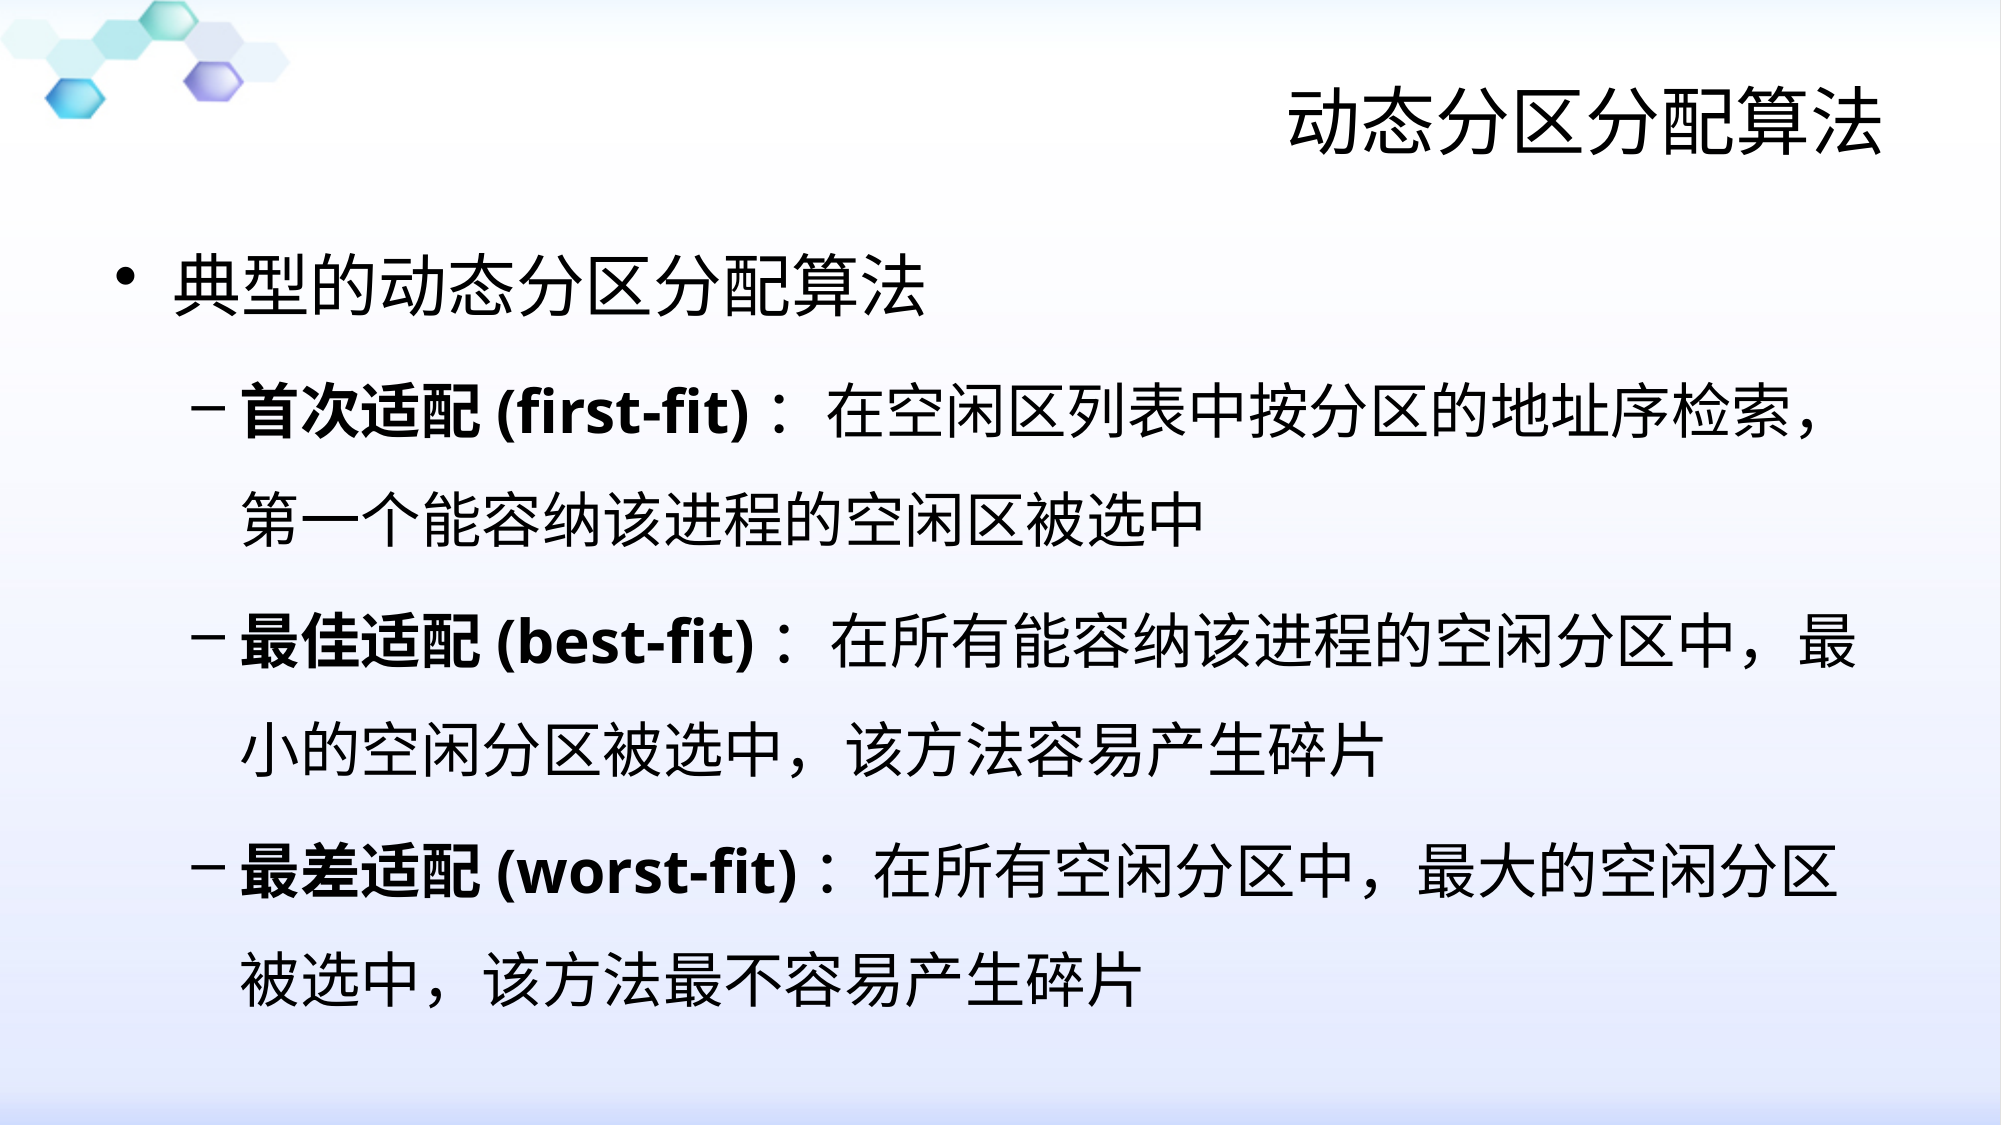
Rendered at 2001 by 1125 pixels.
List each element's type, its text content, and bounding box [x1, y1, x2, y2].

list 典型的动态分区分配算法 首次适配(first-fit)：在空闲区列表中按分区的地址序检索，第一个能容纳该进程的空闲区被选中 最佳适配(best-fit)：在所有能容纳该进程的空闲分区中，最小的空闲分区被选中，该方法容易产生碎片 最差适配(worst-fit)：在所有空闲分区中，最大的空闲分区被选中，该方法最不容易产生碎片 [99, 193, 1901, 1054]
picture [0, 0, 2001, 1125]
title 动态分区分配算法 [99, 44, 1901, 193]
